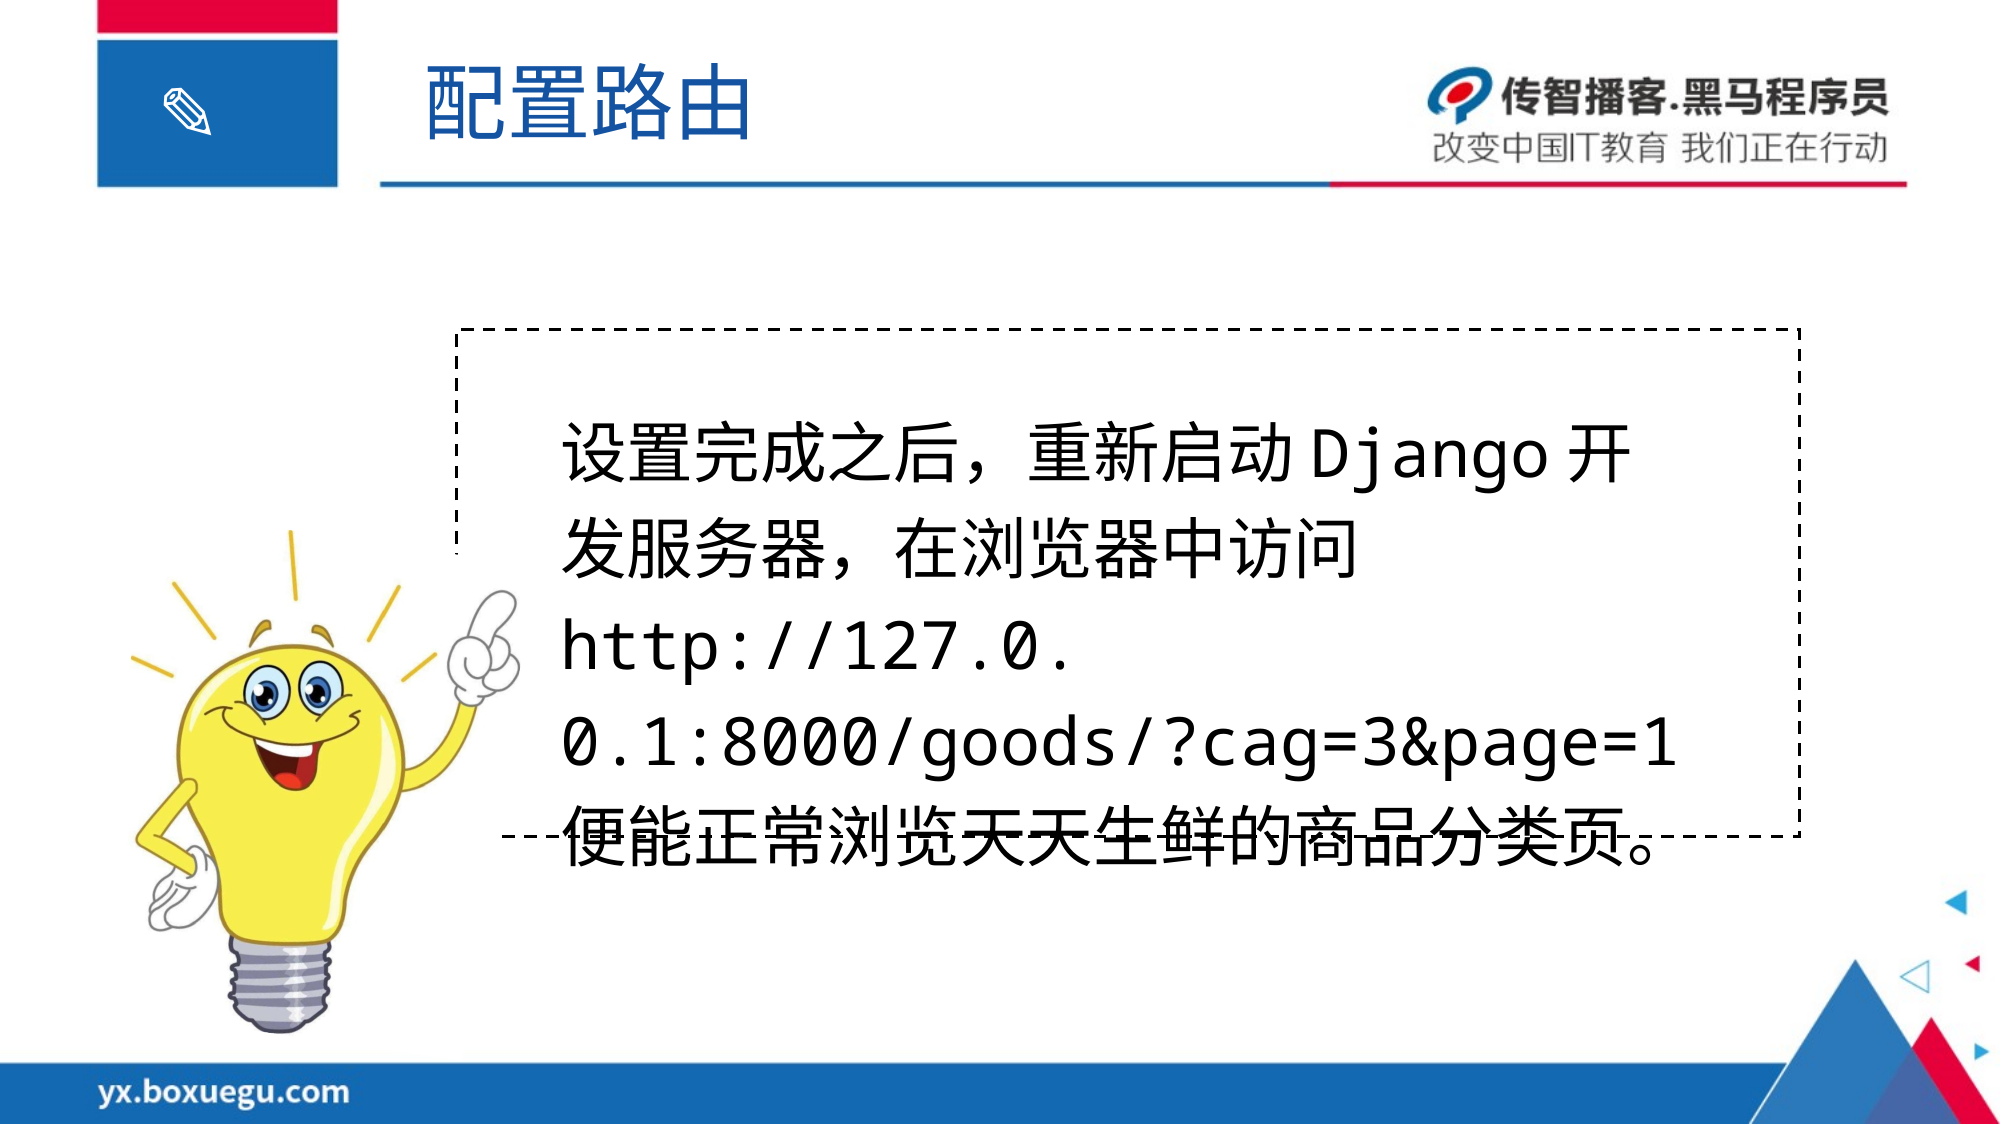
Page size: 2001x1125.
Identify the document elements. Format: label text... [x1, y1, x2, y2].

text_box [455, 328, 1801, 837]
text_box 配置路由 [409, 43, 1292, 158]
text_box 设置完成之后，重新启动Django开发服务器，在浏览器中访问http://127.0. 0.1:8000/goods/?cag=3&page=1便能正常浏览天天生鲜的商品分类页。 [545, 837, 1712, 883]
picture [0, 0, 2000, 1124]
